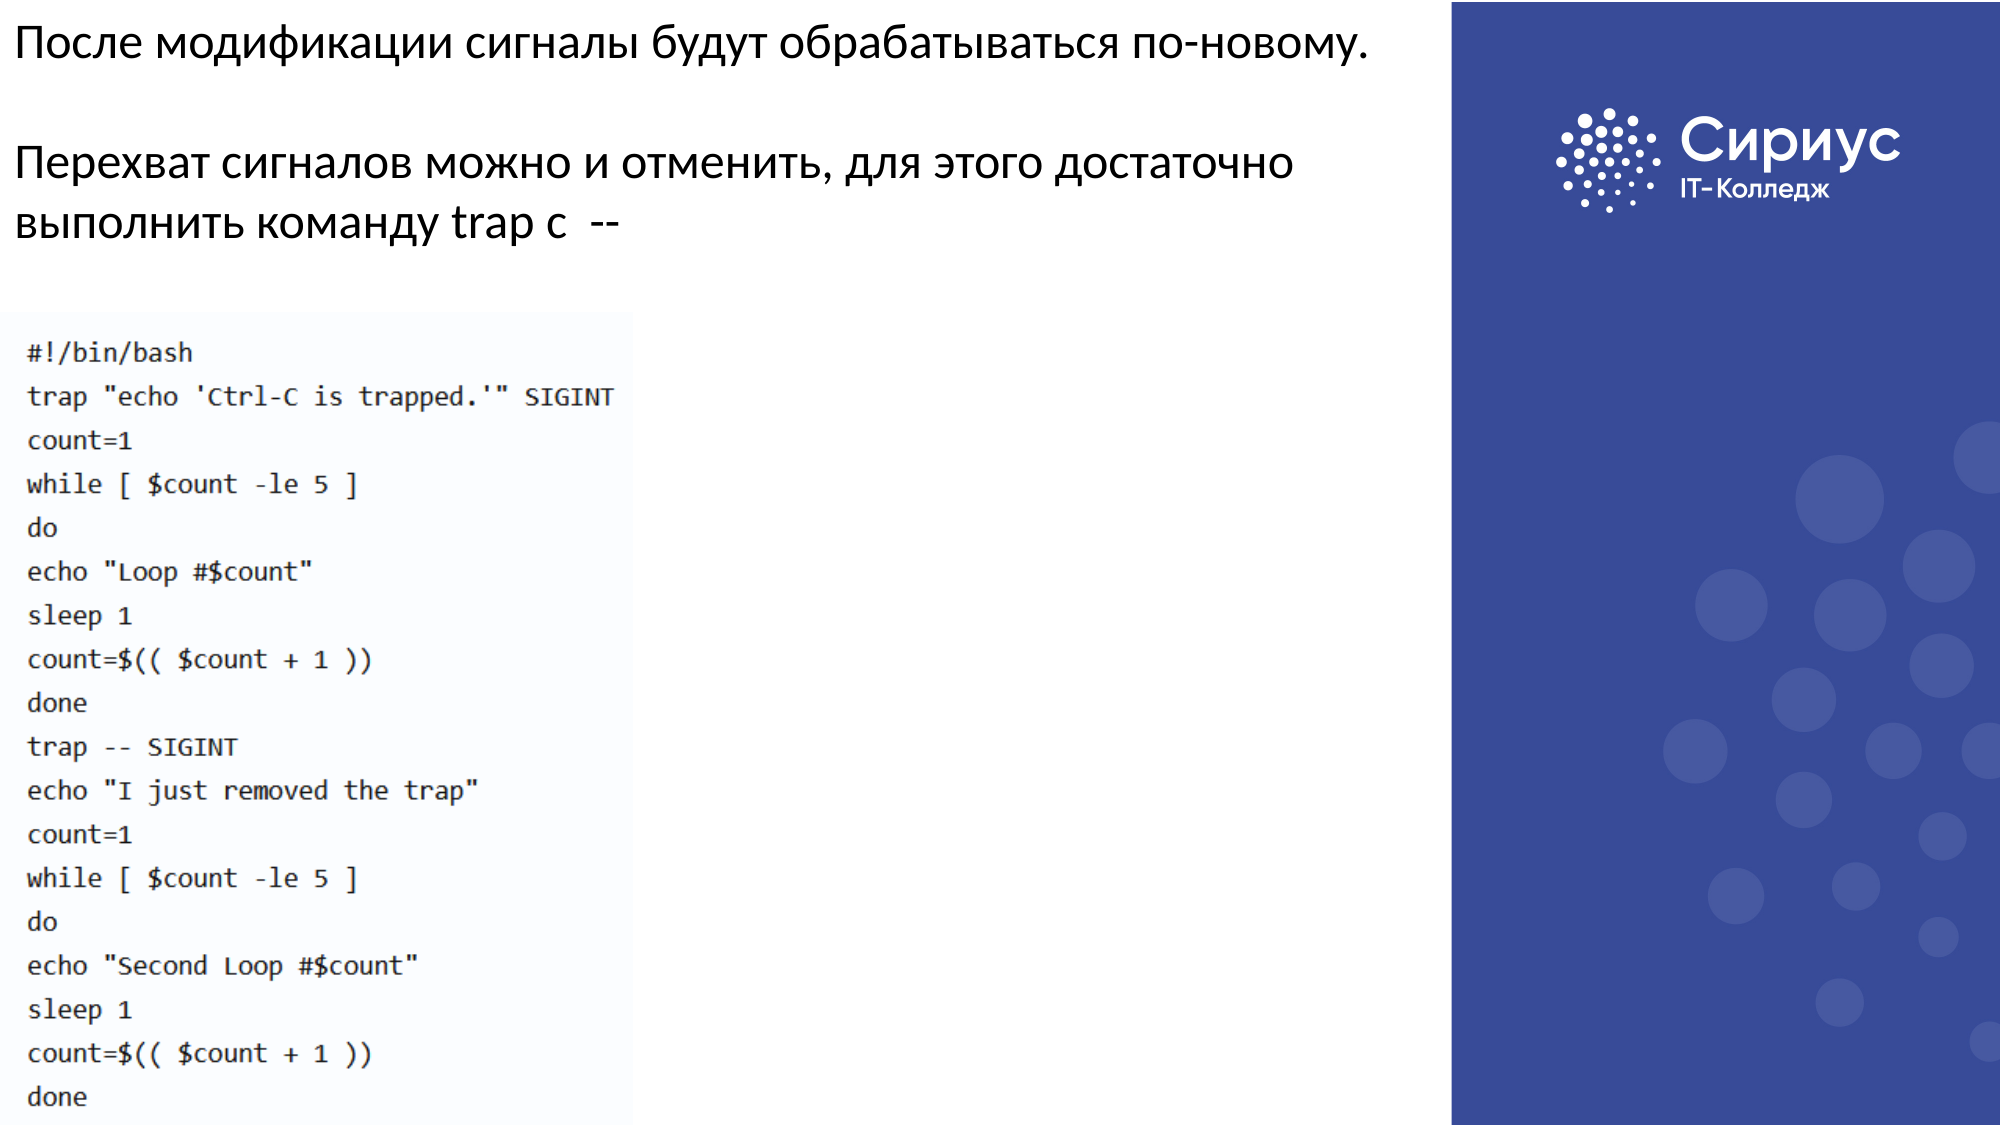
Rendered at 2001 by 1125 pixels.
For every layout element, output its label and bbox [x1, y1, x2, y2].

picture [0, 312, 633, 1125]
list [0, 2, 2000, 1125]
